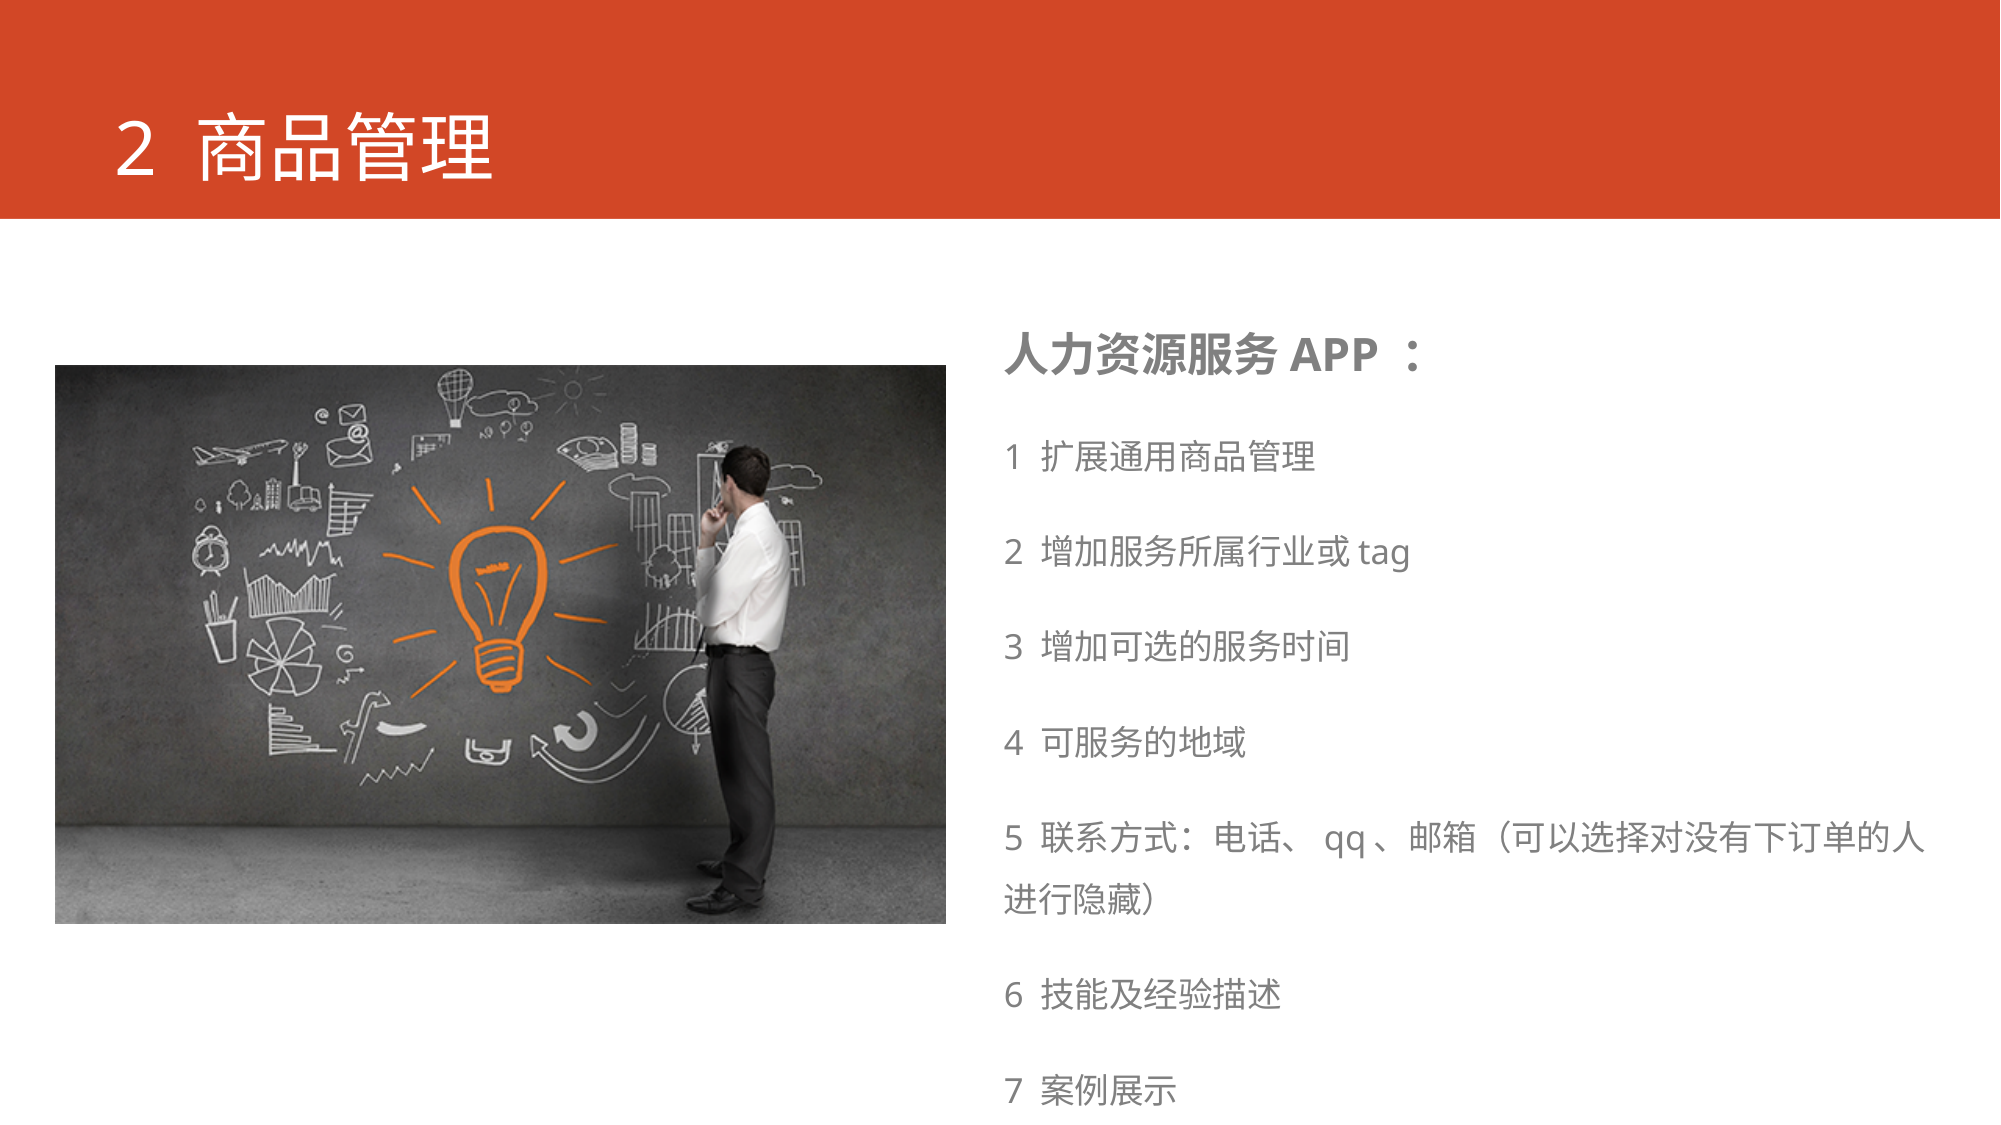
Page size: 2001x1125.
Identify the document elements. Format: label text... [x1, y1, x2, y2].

picture [55, 365, 946, 924]
title 2 商品管理 [99, 0, 1863, 199]
list 人力资源服务APP ： 1 扩展通用商品管理 2 增加服务所属行业或tag 3 增加可选的服务时间 4 可服务的地域 5 联系方式：电话、qq、邮箱（可以选择对没有下订单的人进行隐藏） 6 技能及经验描述 7 案例展示 [988, 290, 1974, 1125]
